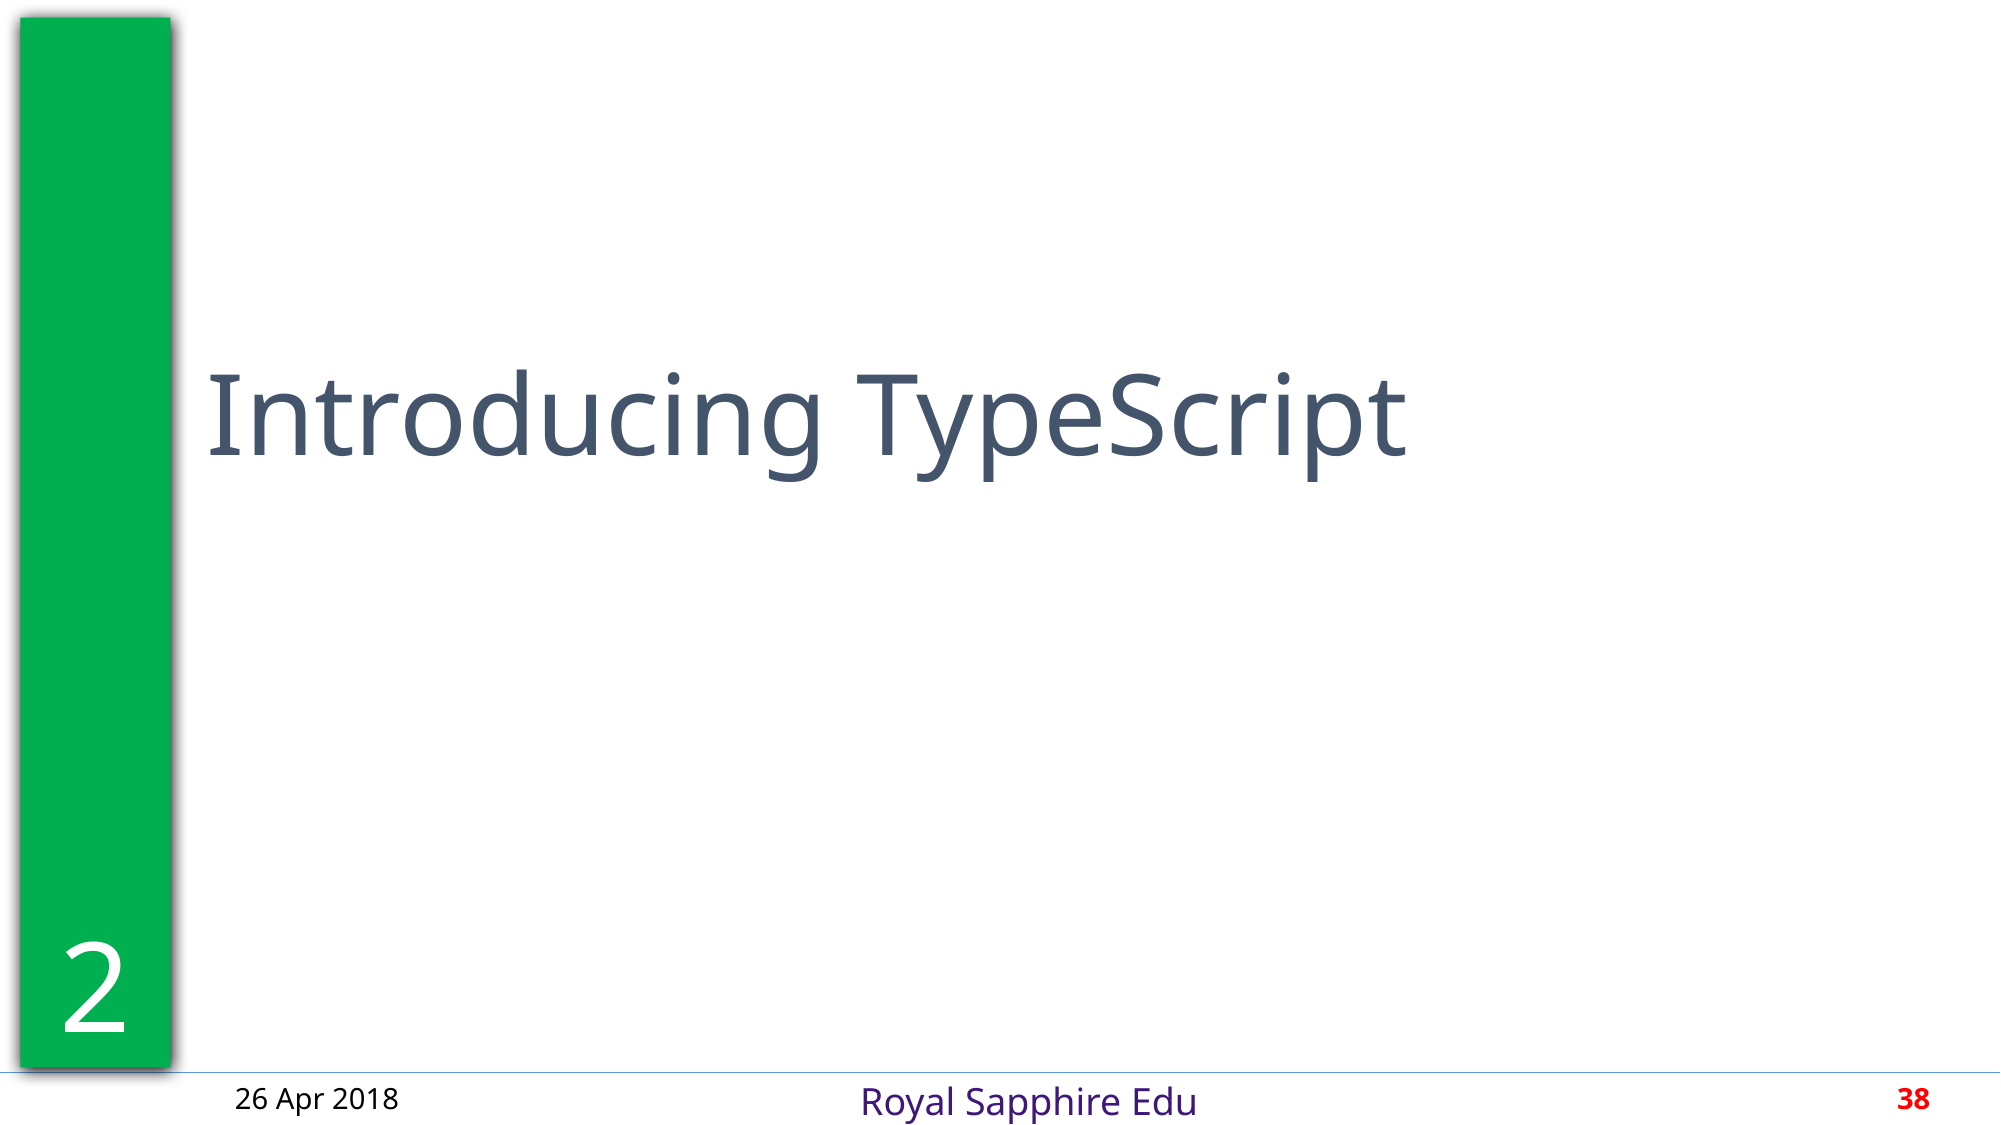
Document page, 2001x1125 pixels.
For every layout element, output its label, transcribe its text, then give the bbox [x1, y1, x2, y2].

list Introducing TypeScript [192, 340, 1946, 488]
slide_number 38 [1495, 1072, 1946, 1115]
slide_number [220, 1072, 671, 1115]
list 2 [20, 17, 171, 1068]
